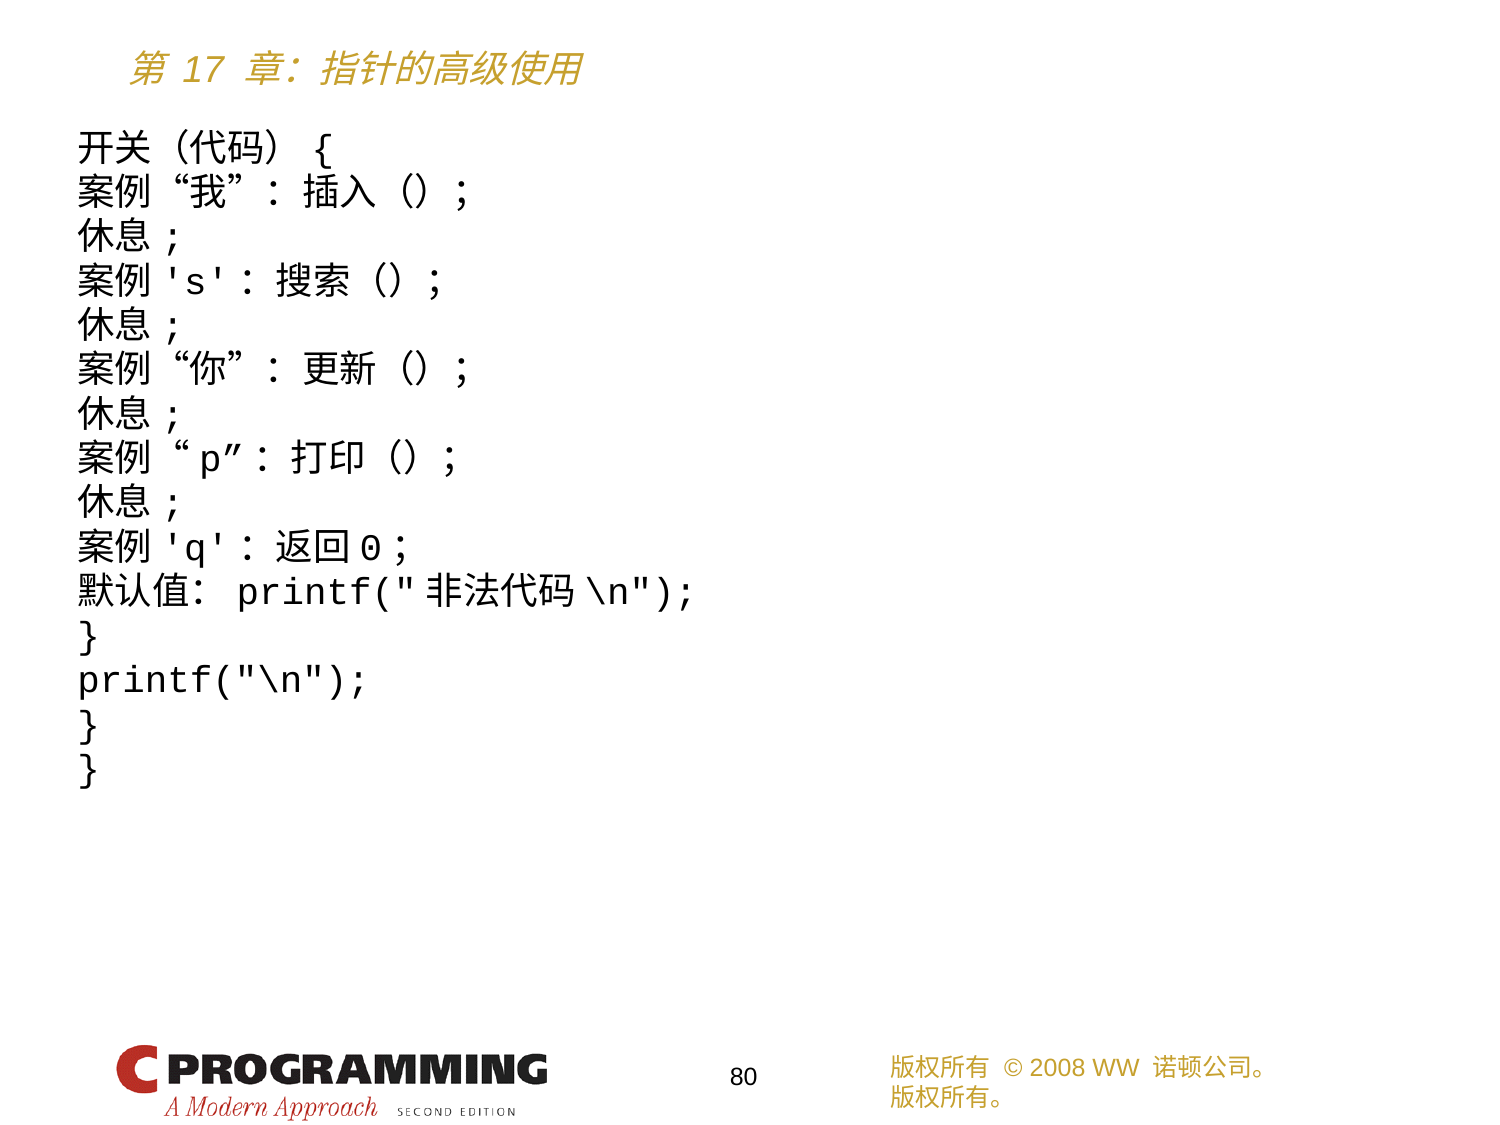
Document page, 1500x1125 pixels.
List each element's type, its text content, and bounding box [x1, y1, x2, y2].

picture [112, 1041, 550, 1123]
list 开关（代码）{ 案例“我”：插入（）； 休息; 案例's'：搜索（）； 休息; 案例“你”：更新（）； 休息; 案例“p”：打印（）； 休息; 案例'q'：返回0； 默认值：printf("非法代码\n"); } printf("\n"); } } [62, 125, 1438, 1038]
footer 版权所有 © 2008 WW 诺顿公司。 版权所有。 [874, 1043, 1388, 1119]
slide_number 80 [687, 1049, 801, 1101]
